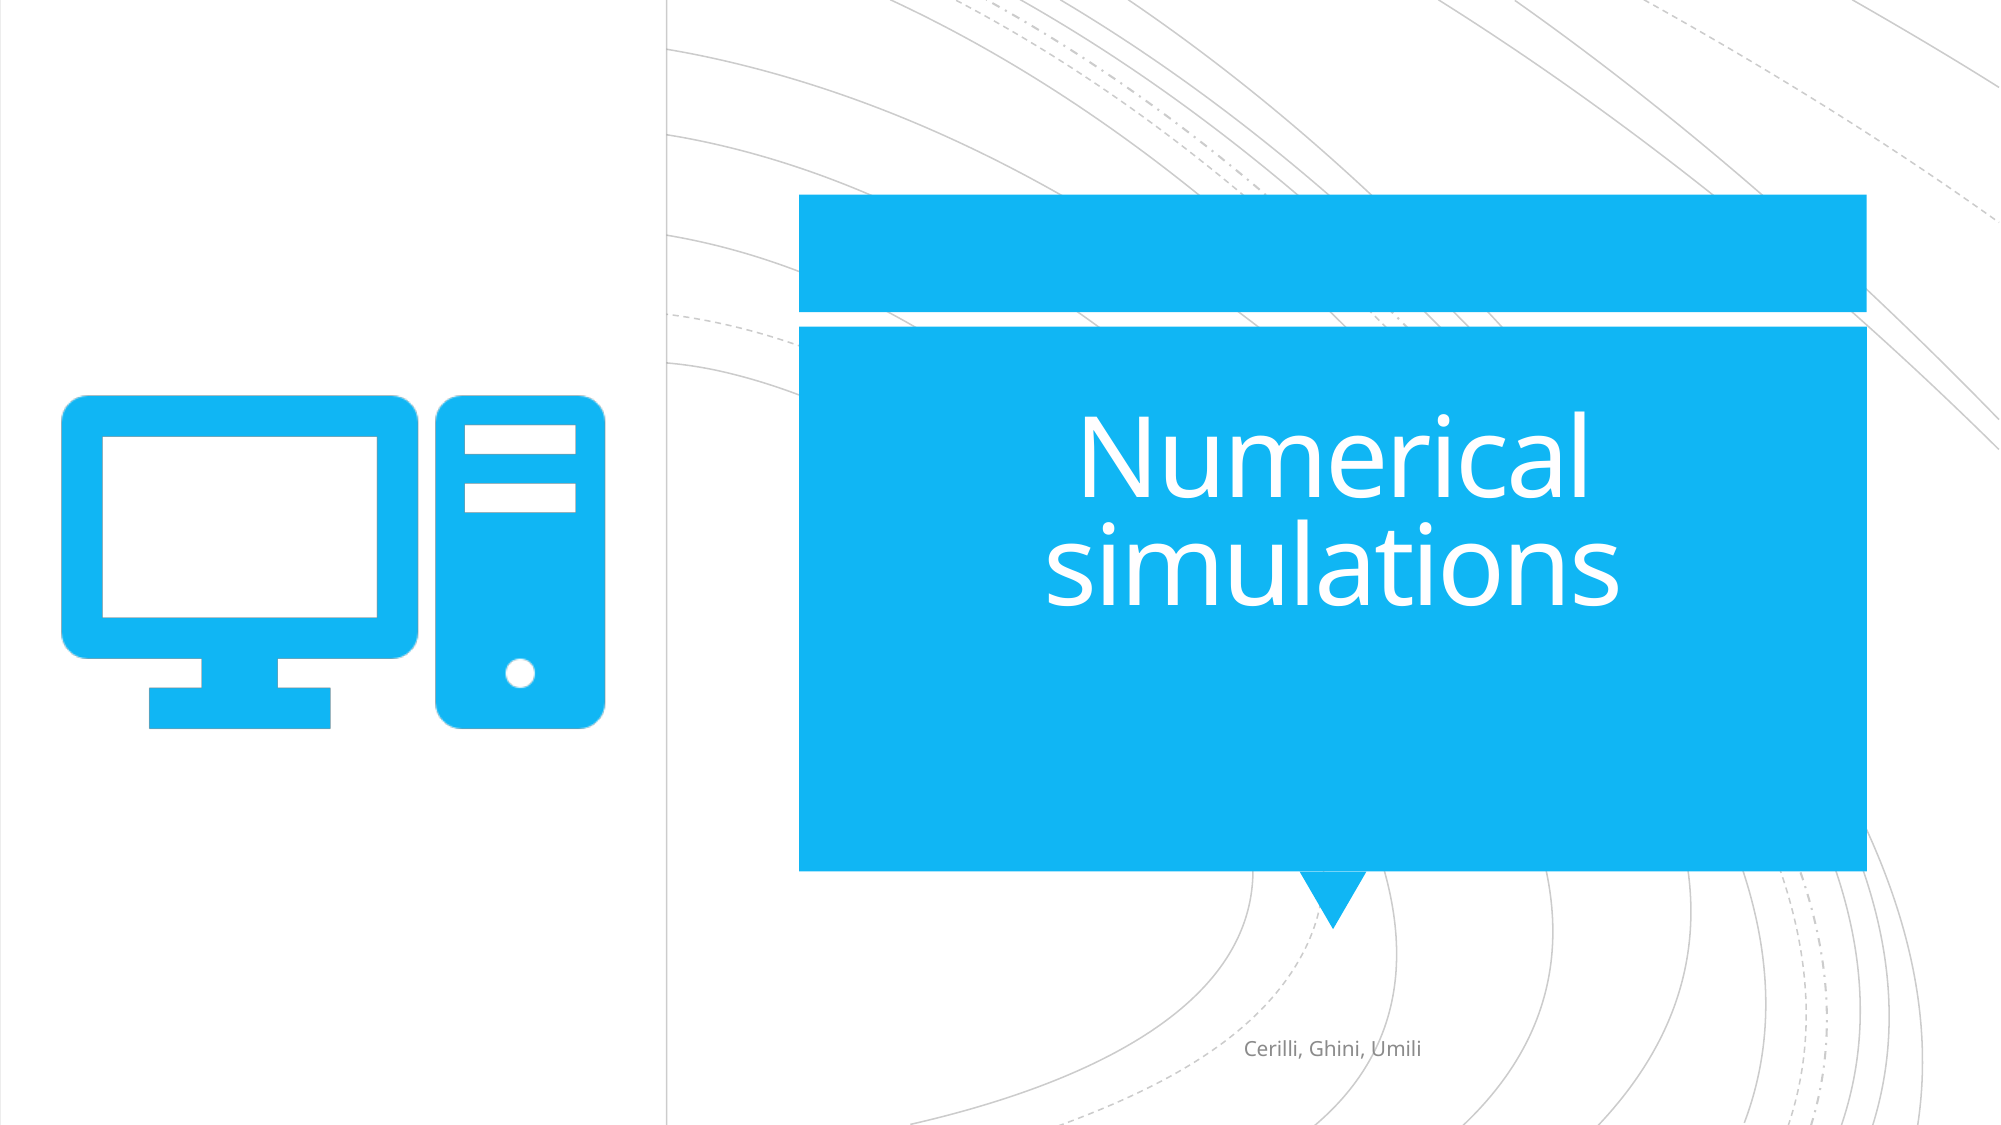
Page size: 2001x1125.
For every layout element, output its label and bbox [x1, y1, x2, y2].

text_box [0, 0, 2000, 1125]
picture [52, 282, 614, 843]
text_box [798, 194, 1868, 930]
